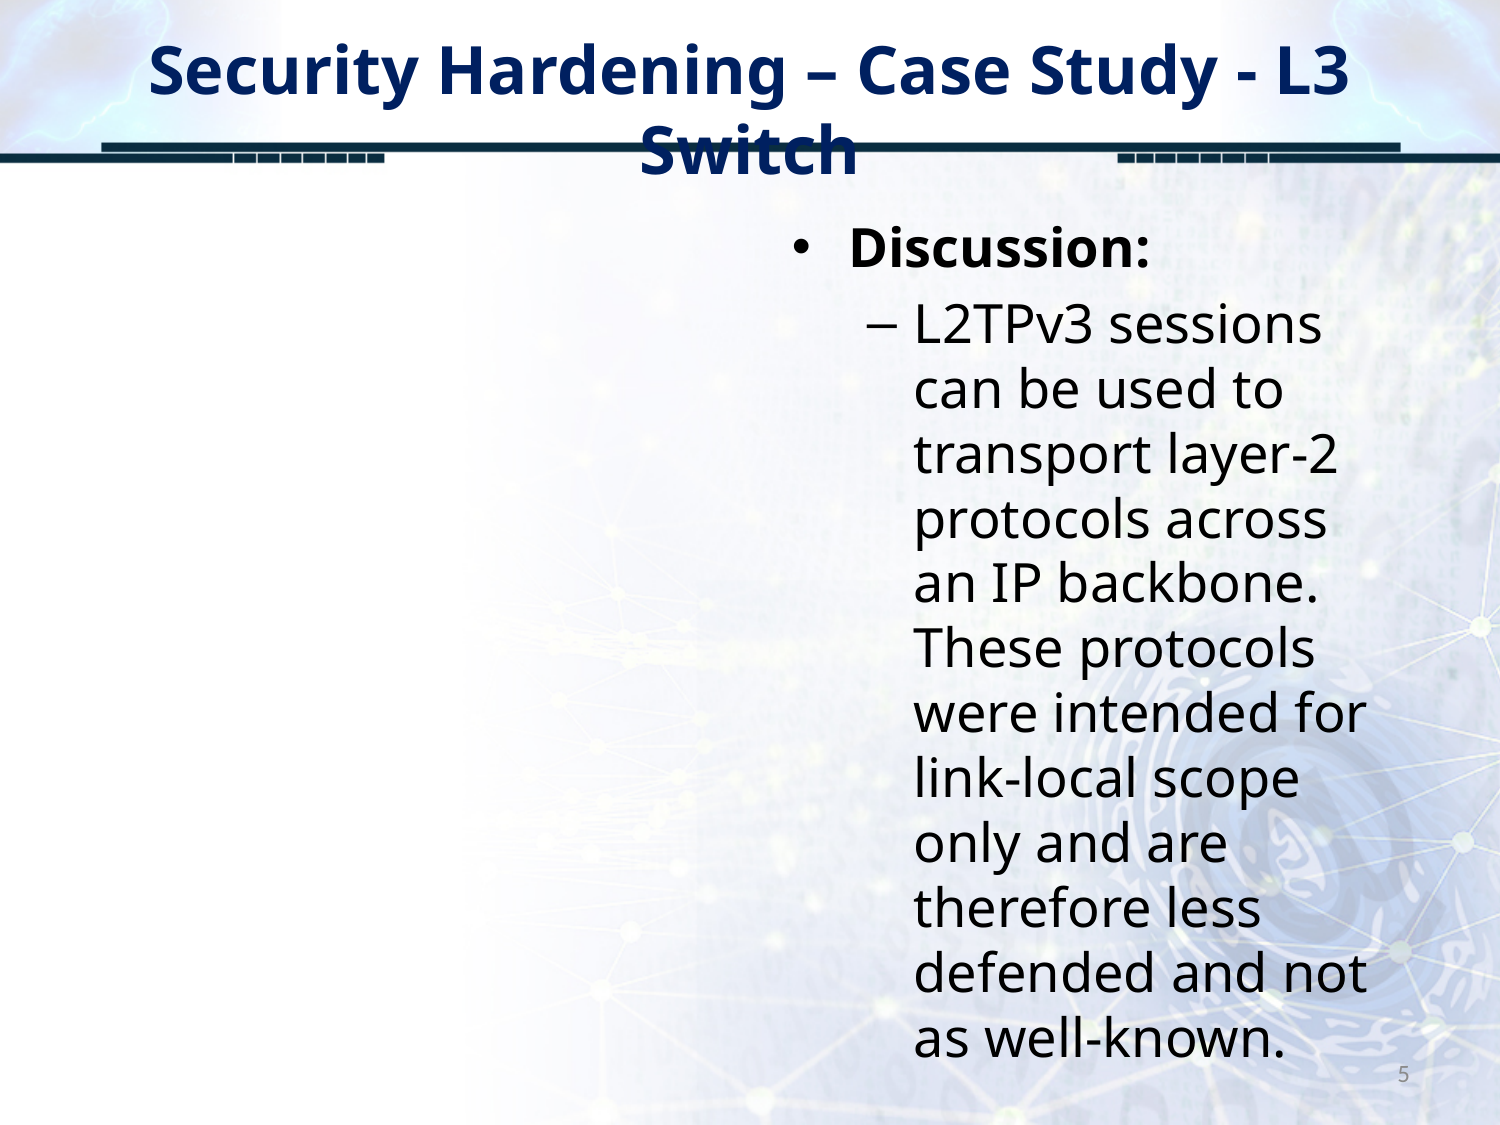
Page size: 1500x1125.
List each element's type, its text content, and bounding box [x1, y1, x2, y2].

picture [0, 0, 1500, 1125]
title Security Hardening – Case Study - L3 Switch [75, 34, 1425, 182]
slide_number 5 [1074, 1042, 1425, 1103]
list Discussion: L2TPv3 sessions can be used to transport layer-2 protocols across an IP backbone. These protocols were intended for link-local scope only and are therefore less defended and not as well-known. [776, 205, 1390, 1023]
